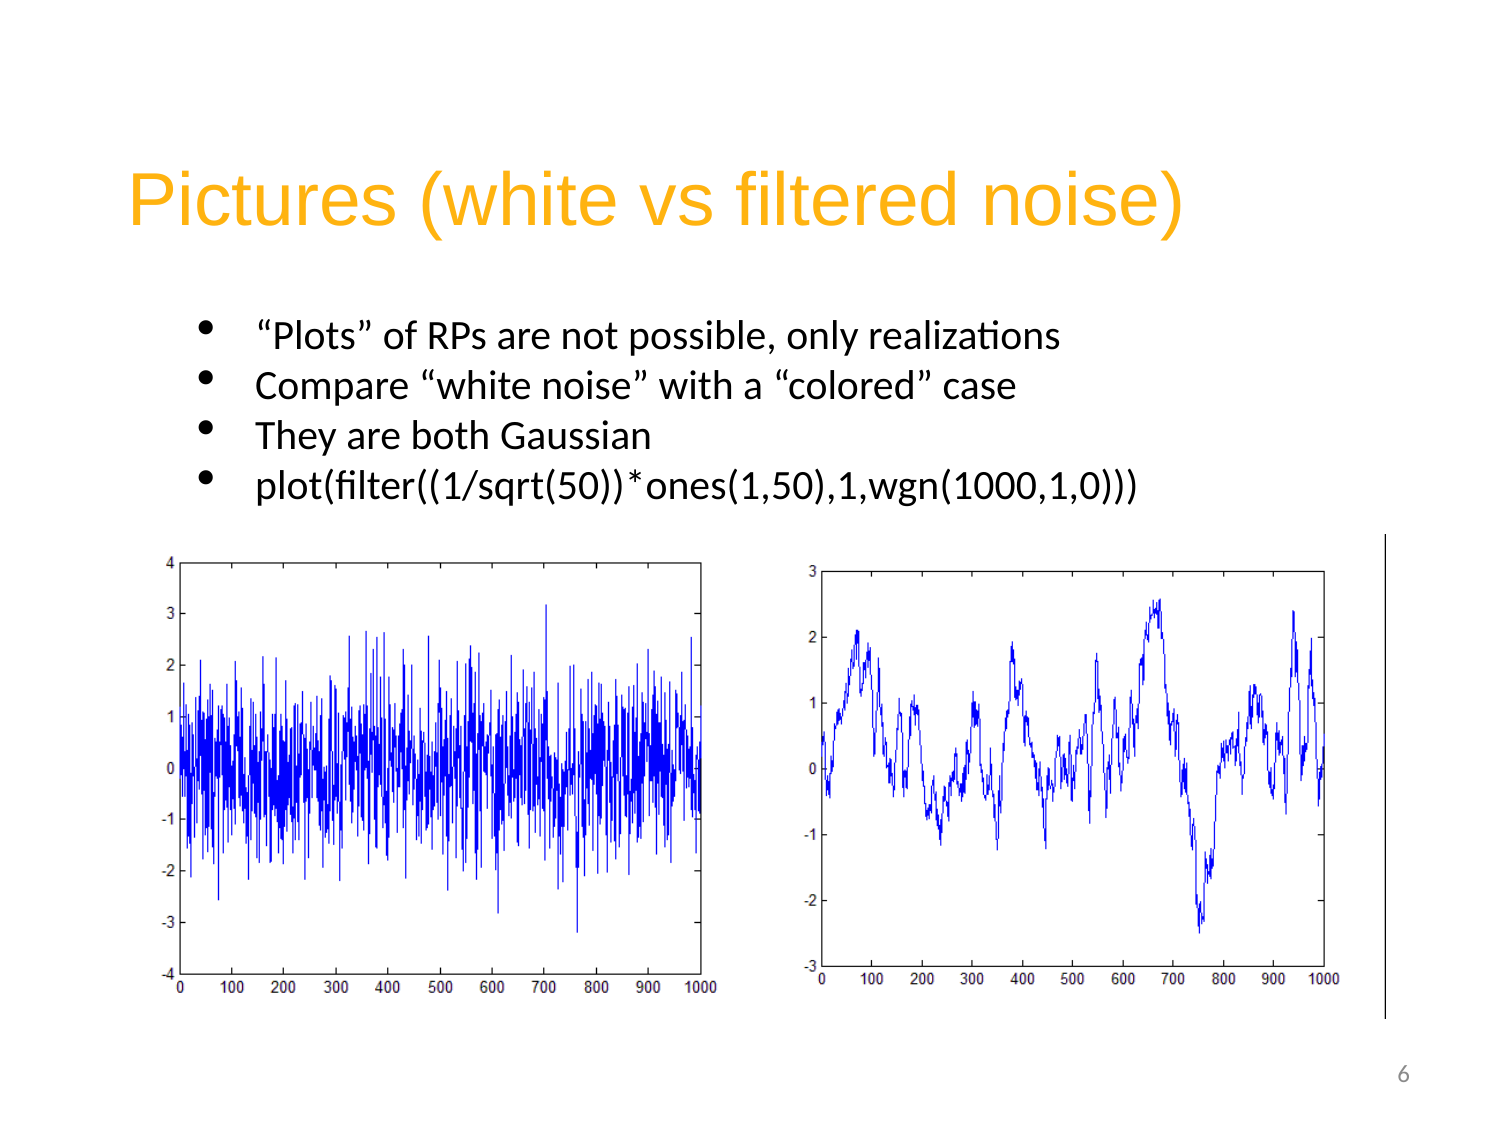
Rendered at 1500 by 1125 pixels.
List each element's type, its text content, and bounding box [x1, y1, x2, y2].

text_box “Plots” of RPs are not possible, only realizations Compare “white noise” with a “colored” case They are both Gaussian plot(filter((1/sqrt(50))*ones(1,50),1,wgn(1000,1,0))) [109, 299, 1155, 532]
title Pictures (white vs filtered noise) [112, 12, 1388, 379]
slide_number 6 [1074, 1042, 1425, 1103]
picture [92, 524, 1386, 1029]
